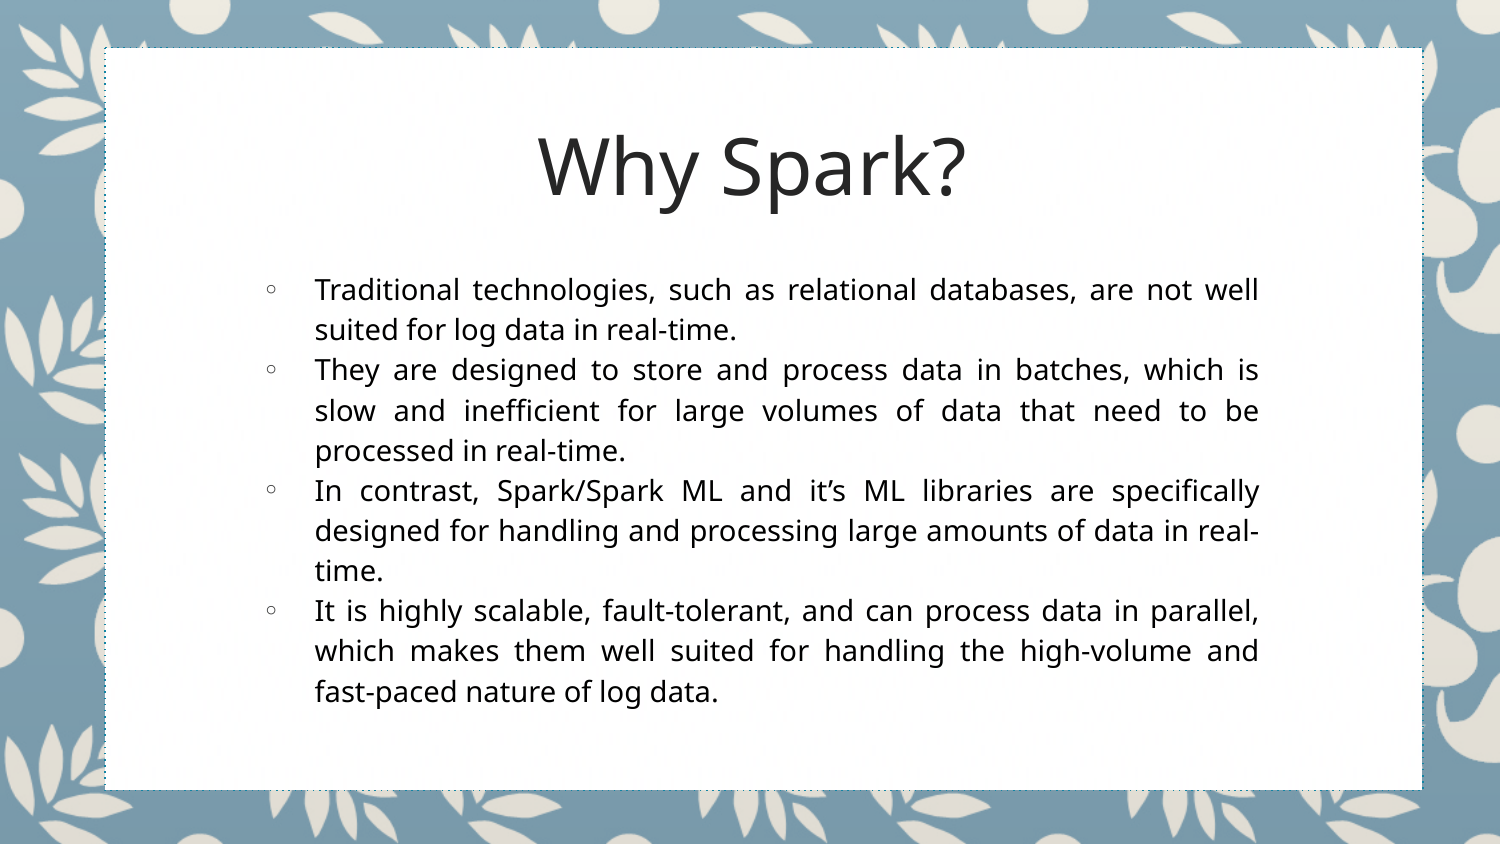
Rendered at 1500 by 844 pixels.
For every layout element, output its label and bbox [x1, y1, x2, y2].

picture [105, 48, 1423, 791]
